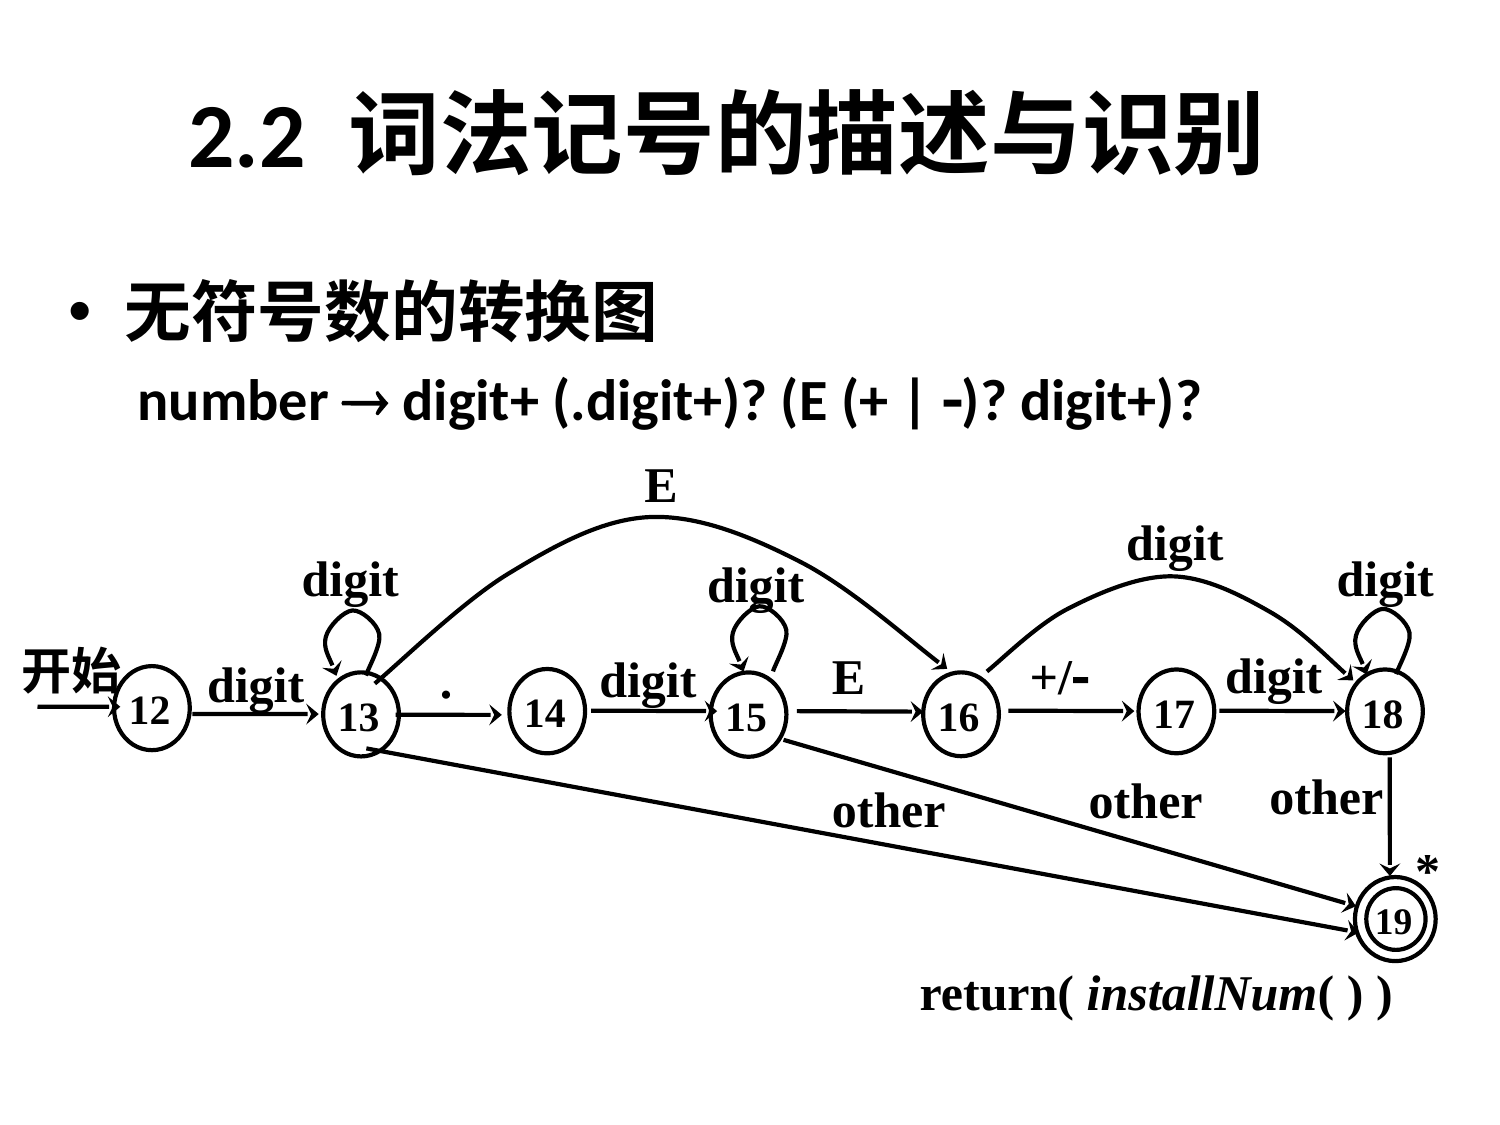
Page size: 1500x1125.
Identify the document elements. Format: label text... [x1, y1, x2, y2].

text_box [12, 447, 1474, 1036]
title 2.2 词法记号的描述与识别 [99, 37, 1375, 225]
list 无符号数的转换图 number  digit+ (.digit+)? (E (+ | )? digit+)? [53, 262, 1459, 445]
